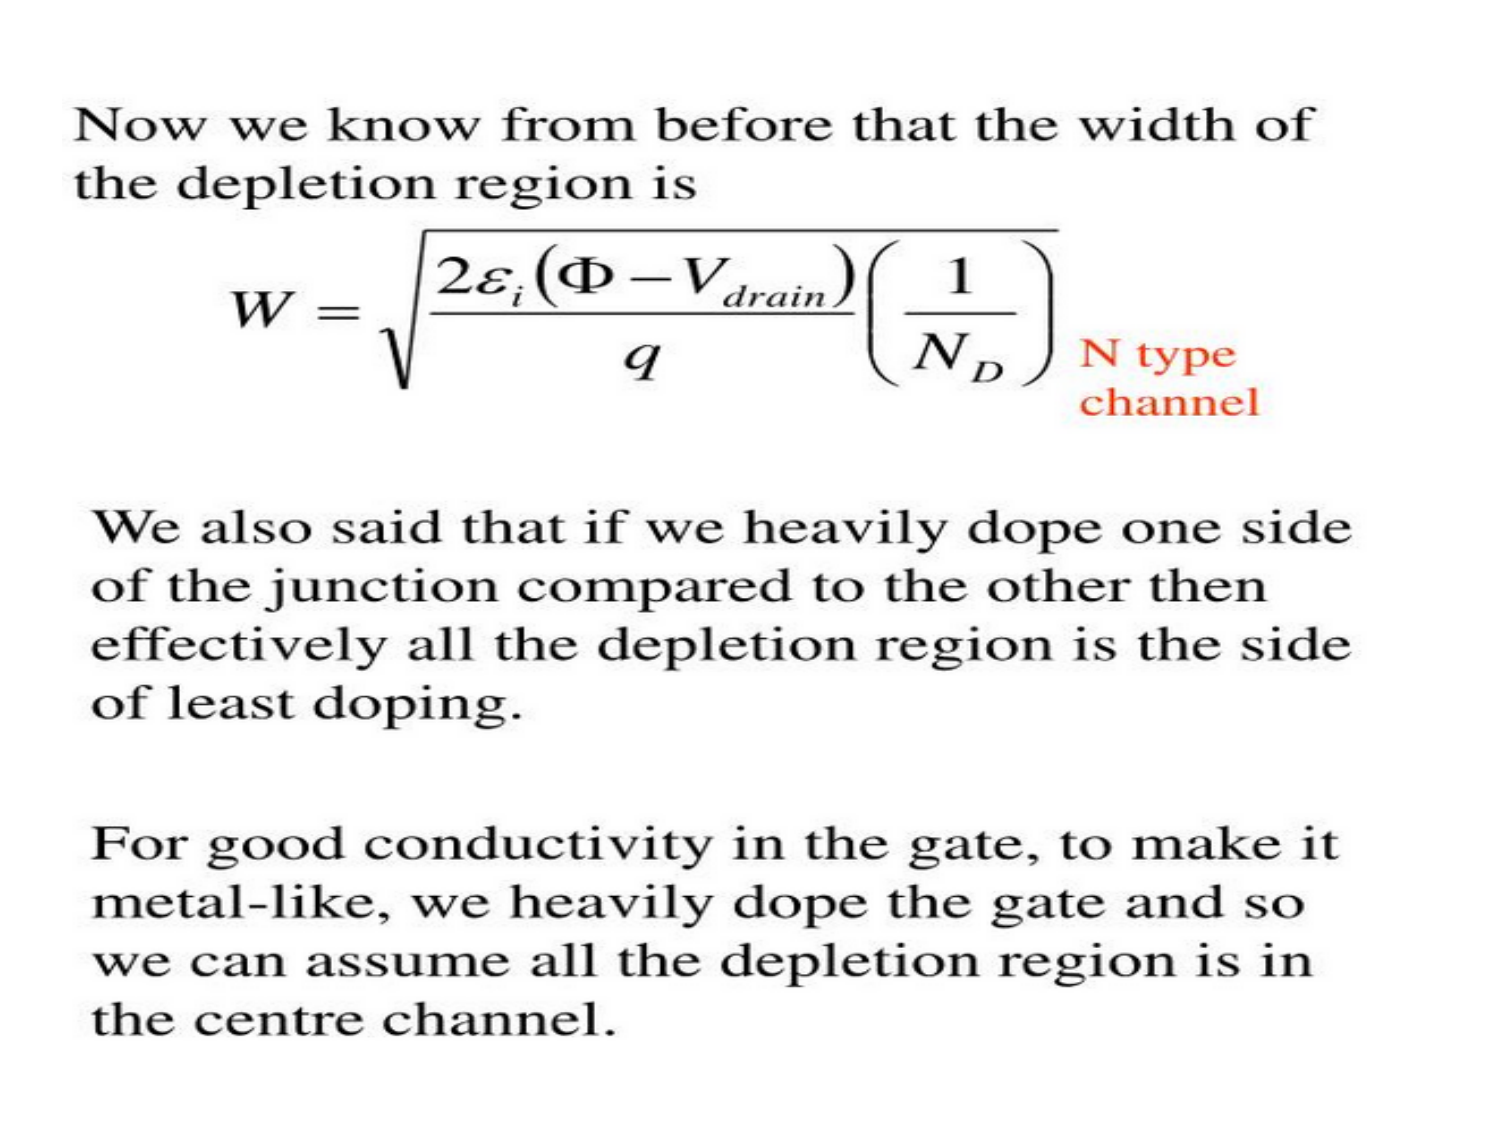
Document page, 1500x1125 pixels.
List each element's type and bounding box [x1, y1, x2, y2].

list [62, 87, 1426, 1056]
